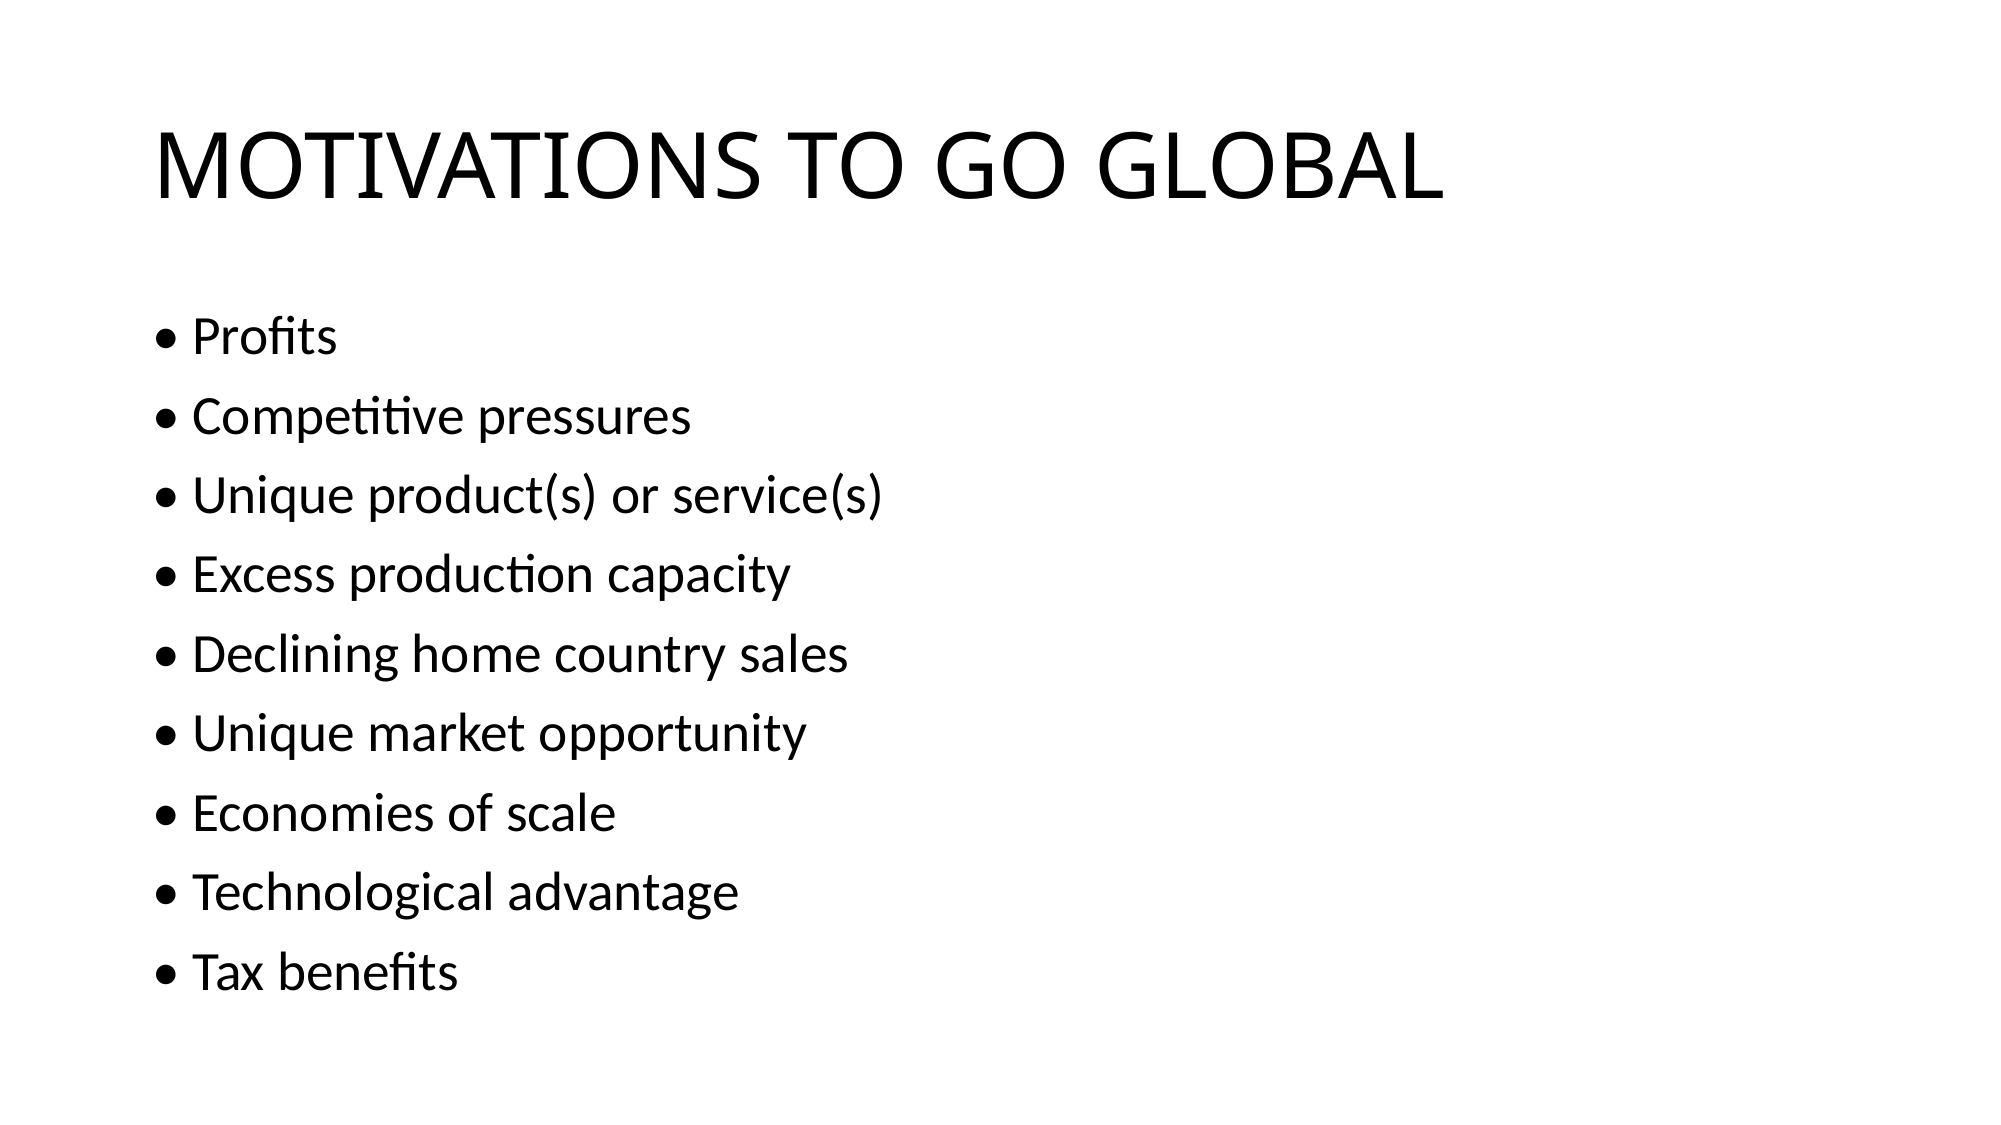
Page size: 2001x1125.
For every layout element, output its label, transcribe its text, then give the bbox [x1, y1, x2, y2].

list • Profits • Competitive pressures • Unique product(s) or service(s) • Excess production capacity • Declining home country sales • Unique market opportunity • Economies of scale • Technological advantage • Tax benefits [137, 299, 1863, 1014]
title MOTIVATIONS TO GO GLOBAL [137, 59, 1863, 278]
